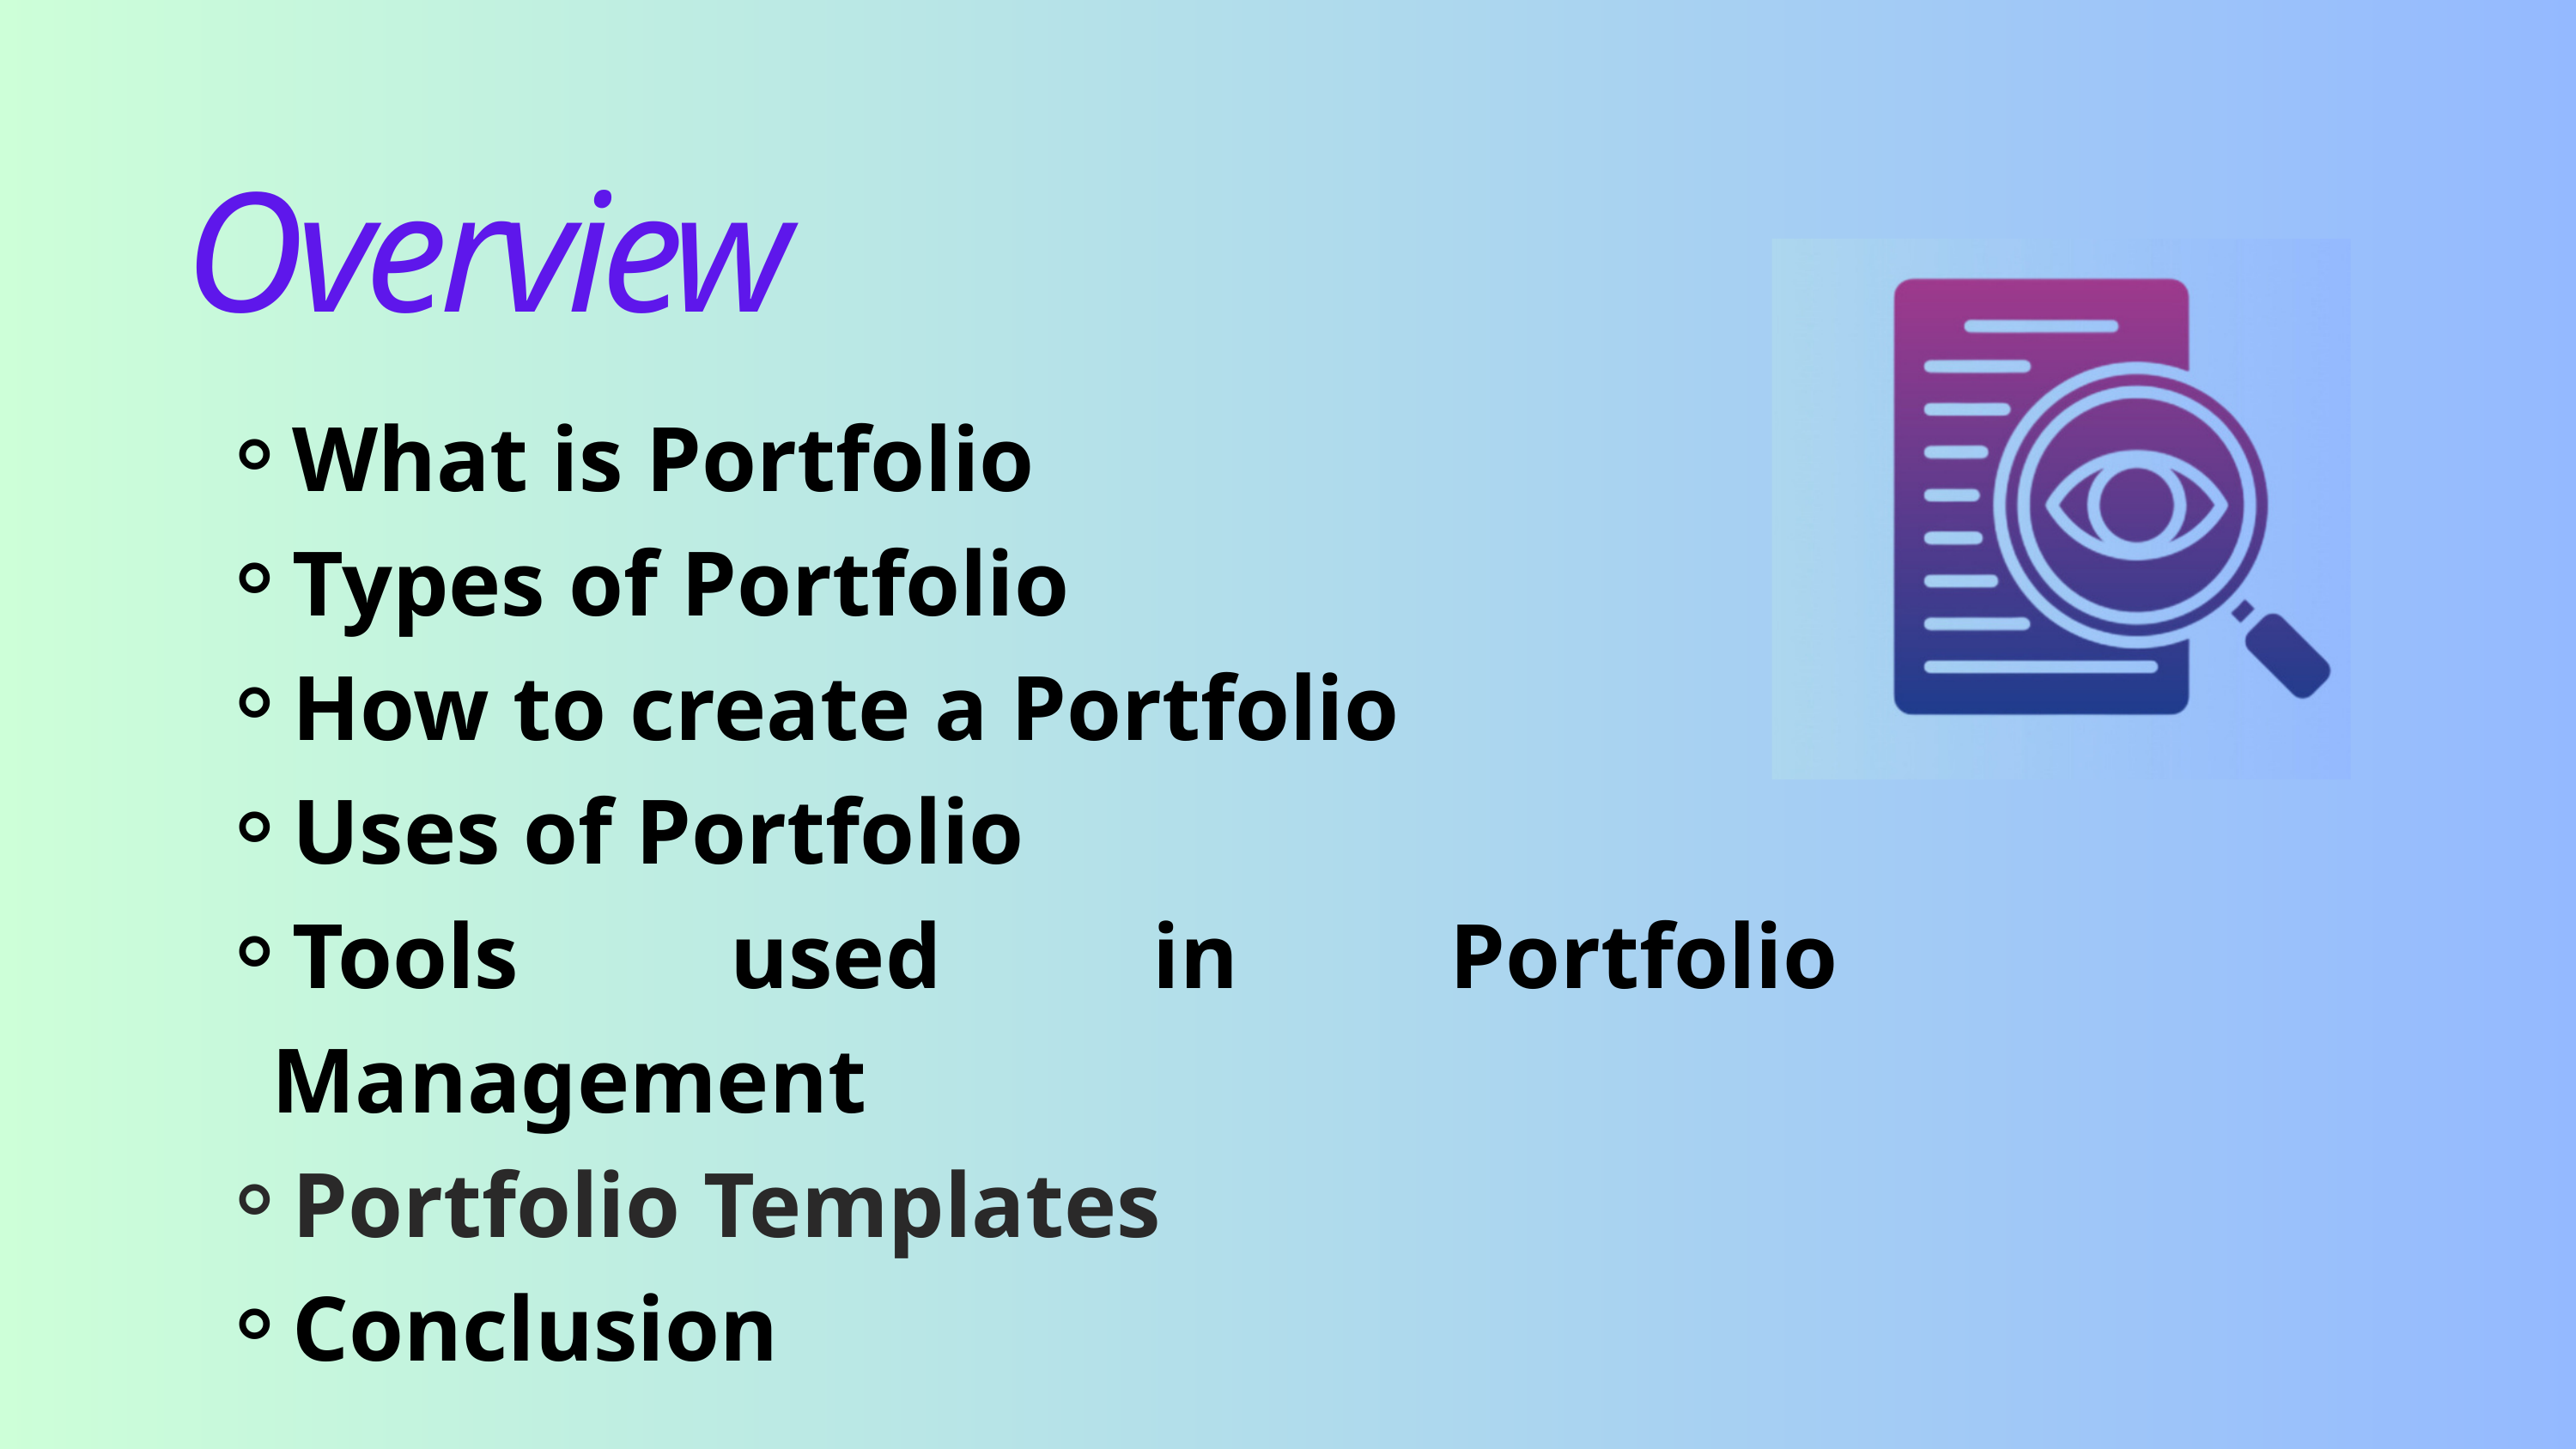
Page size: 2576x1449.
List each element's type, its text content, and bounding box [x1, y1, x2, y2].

text_box What is Portfolio Types of Portfolio How to create a Portfolio Uses of Portfolio Tools used in Portfolio Management Portfolio Templates Conclusion [111, 385, 1839, 1379]
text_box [1771, 238, 2351, 779]
text_box Overview [111, 196, 866, 345]
